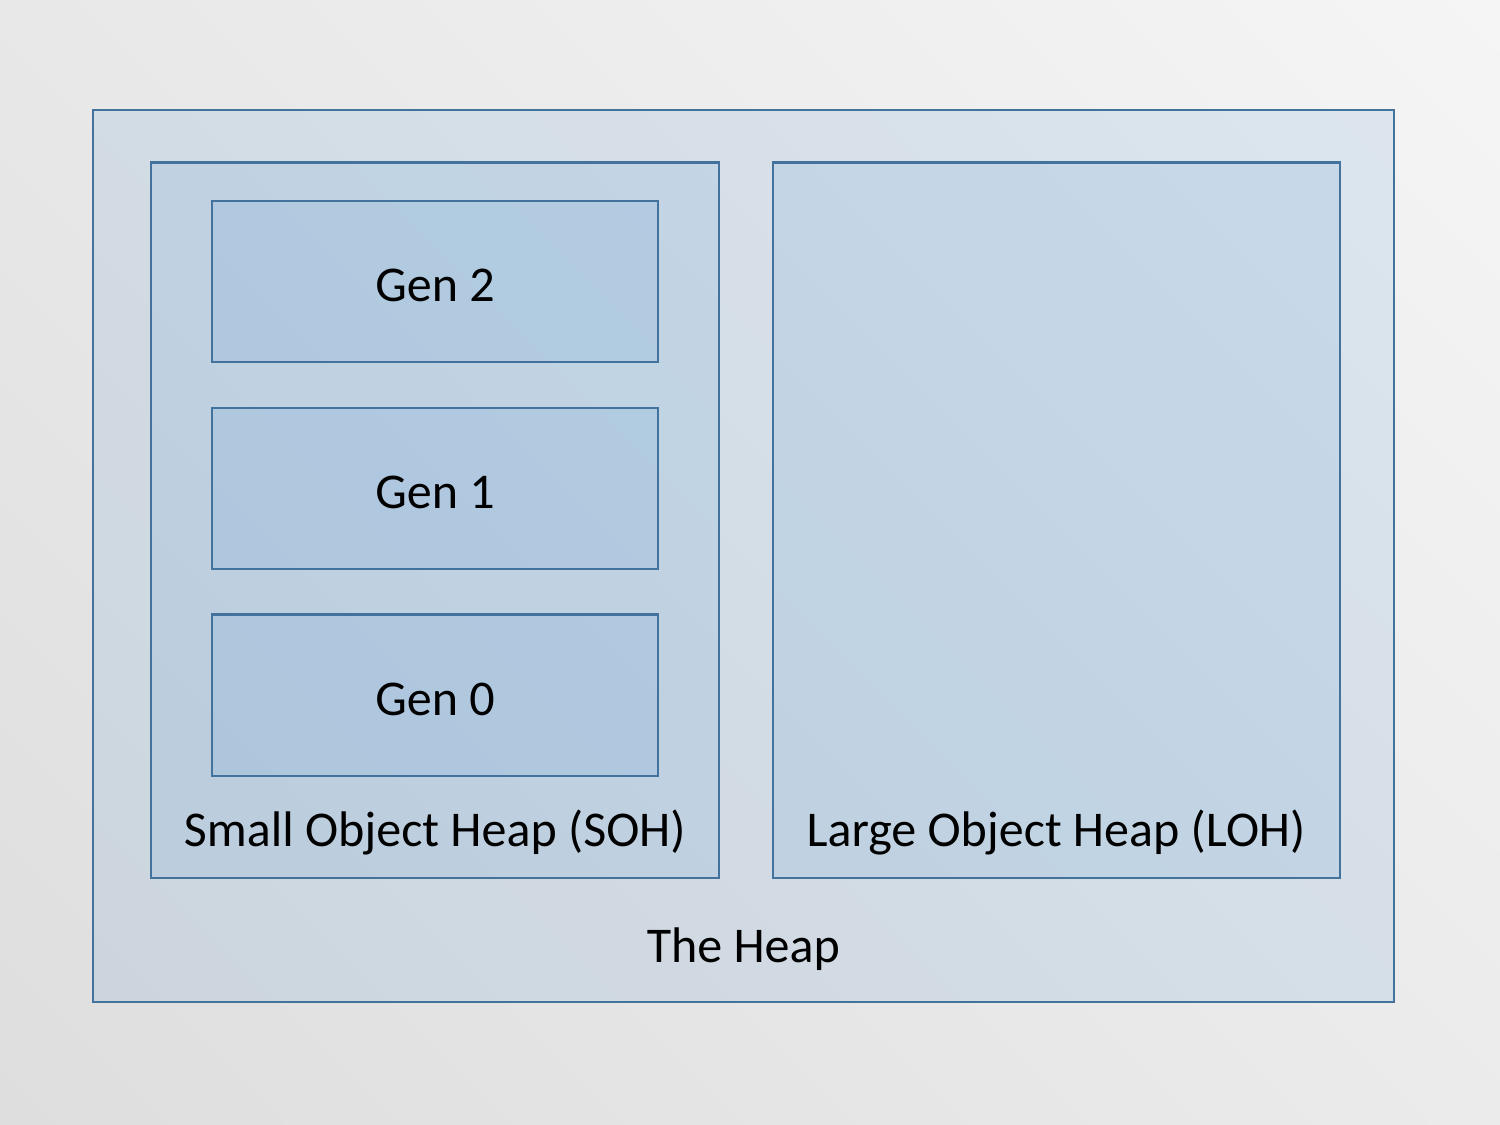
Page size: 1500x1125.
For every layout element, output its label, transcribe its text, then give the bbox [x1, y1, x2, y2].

text_box Gen 0 [211, 613, 659, 777]
text_box Small Object Heap (SOH) [150, 161, 720, 879]
text_box Large Object Heap (LOH) [772, 161, 1341, 879]
text_box Gen 2 [211, 200, 659, 363]
text_box Gen 1 [211, 407, 659, 570]
text_box The Heap [92, 109, 1395, 1003]
